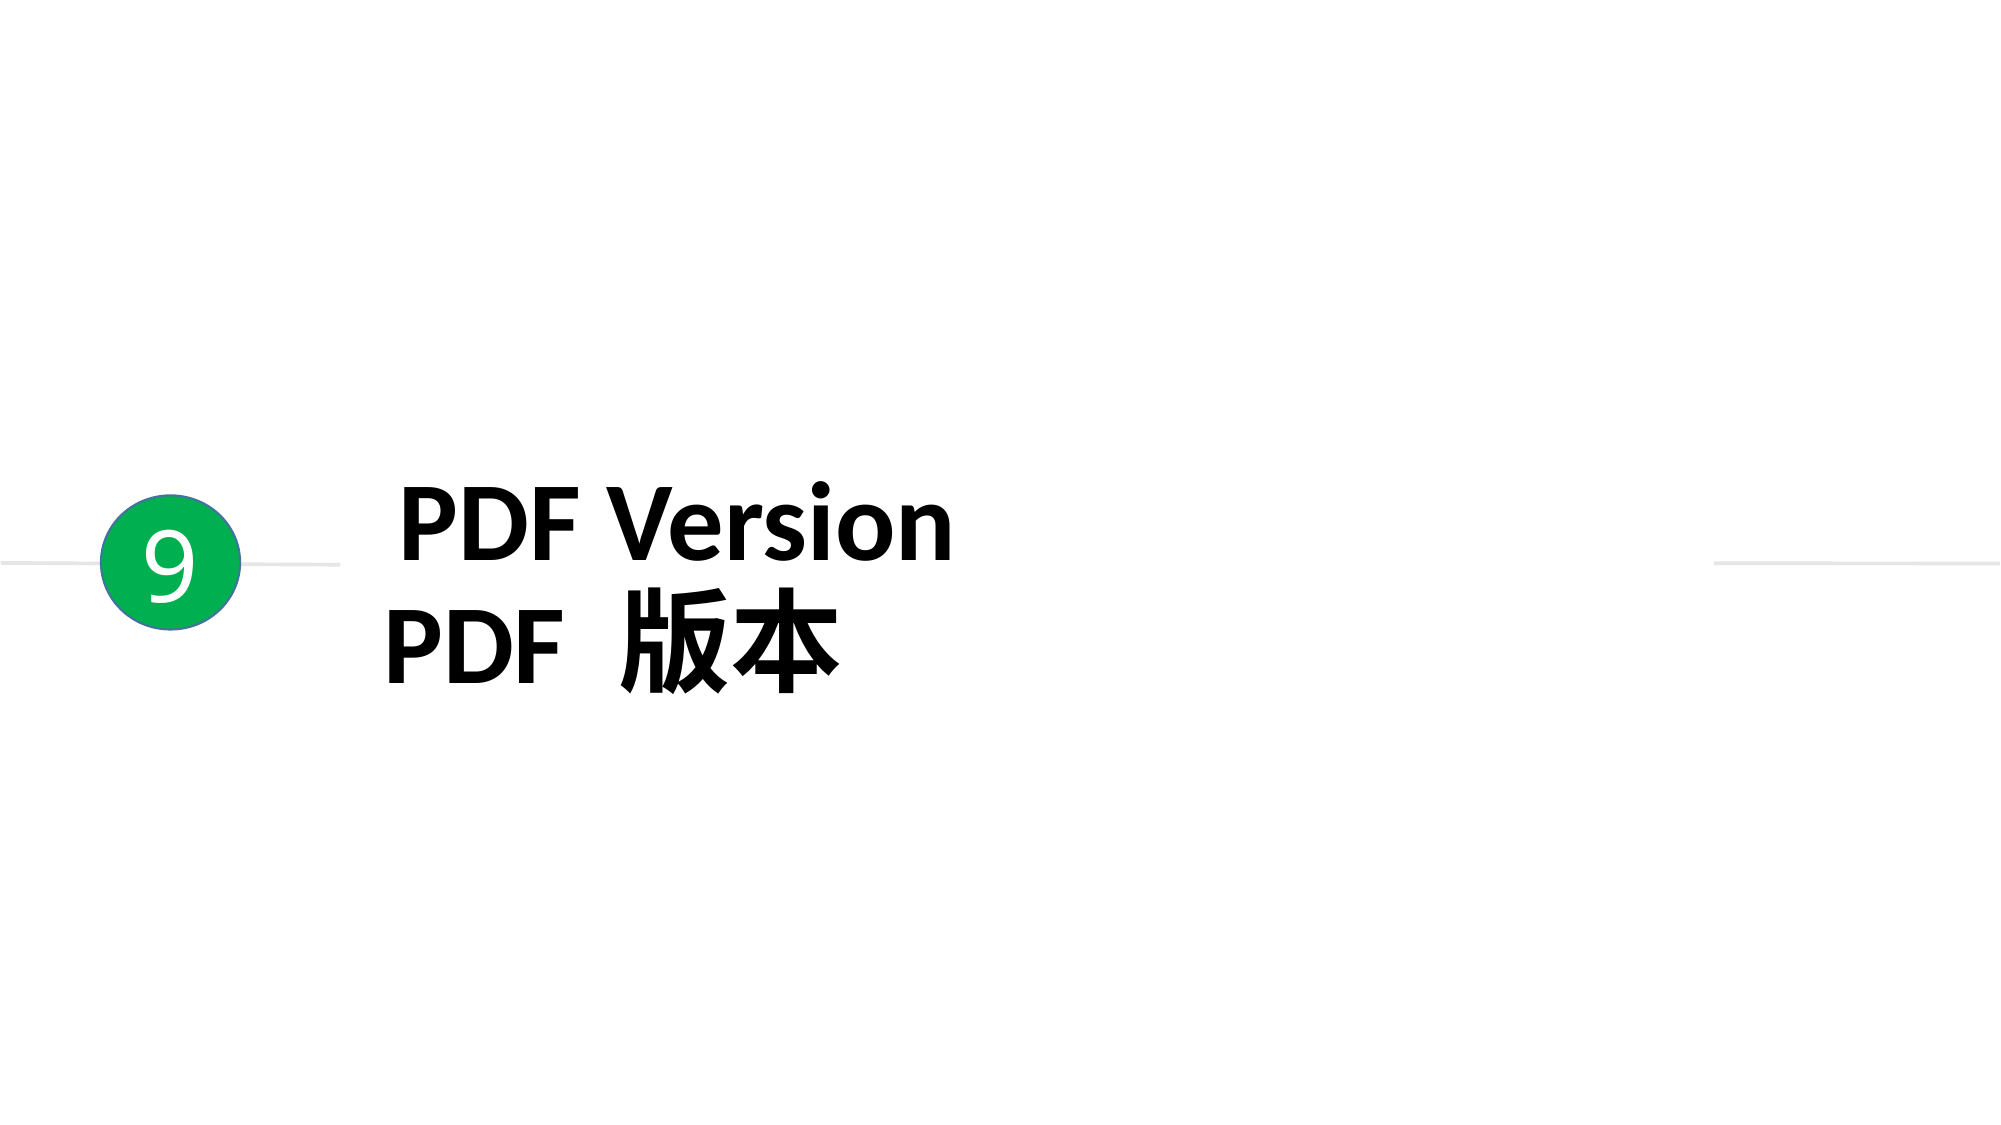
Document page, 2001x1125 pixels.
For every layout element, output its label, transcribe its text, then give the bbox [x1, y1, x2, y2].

text_box 9 [99, 565, 242, 631]
text_box PDF Version [384, 440, 972, 860]
text_box PDF 版本 [368, 563, 859, 714]
text_box 9 [99, 494, 242, 562]
